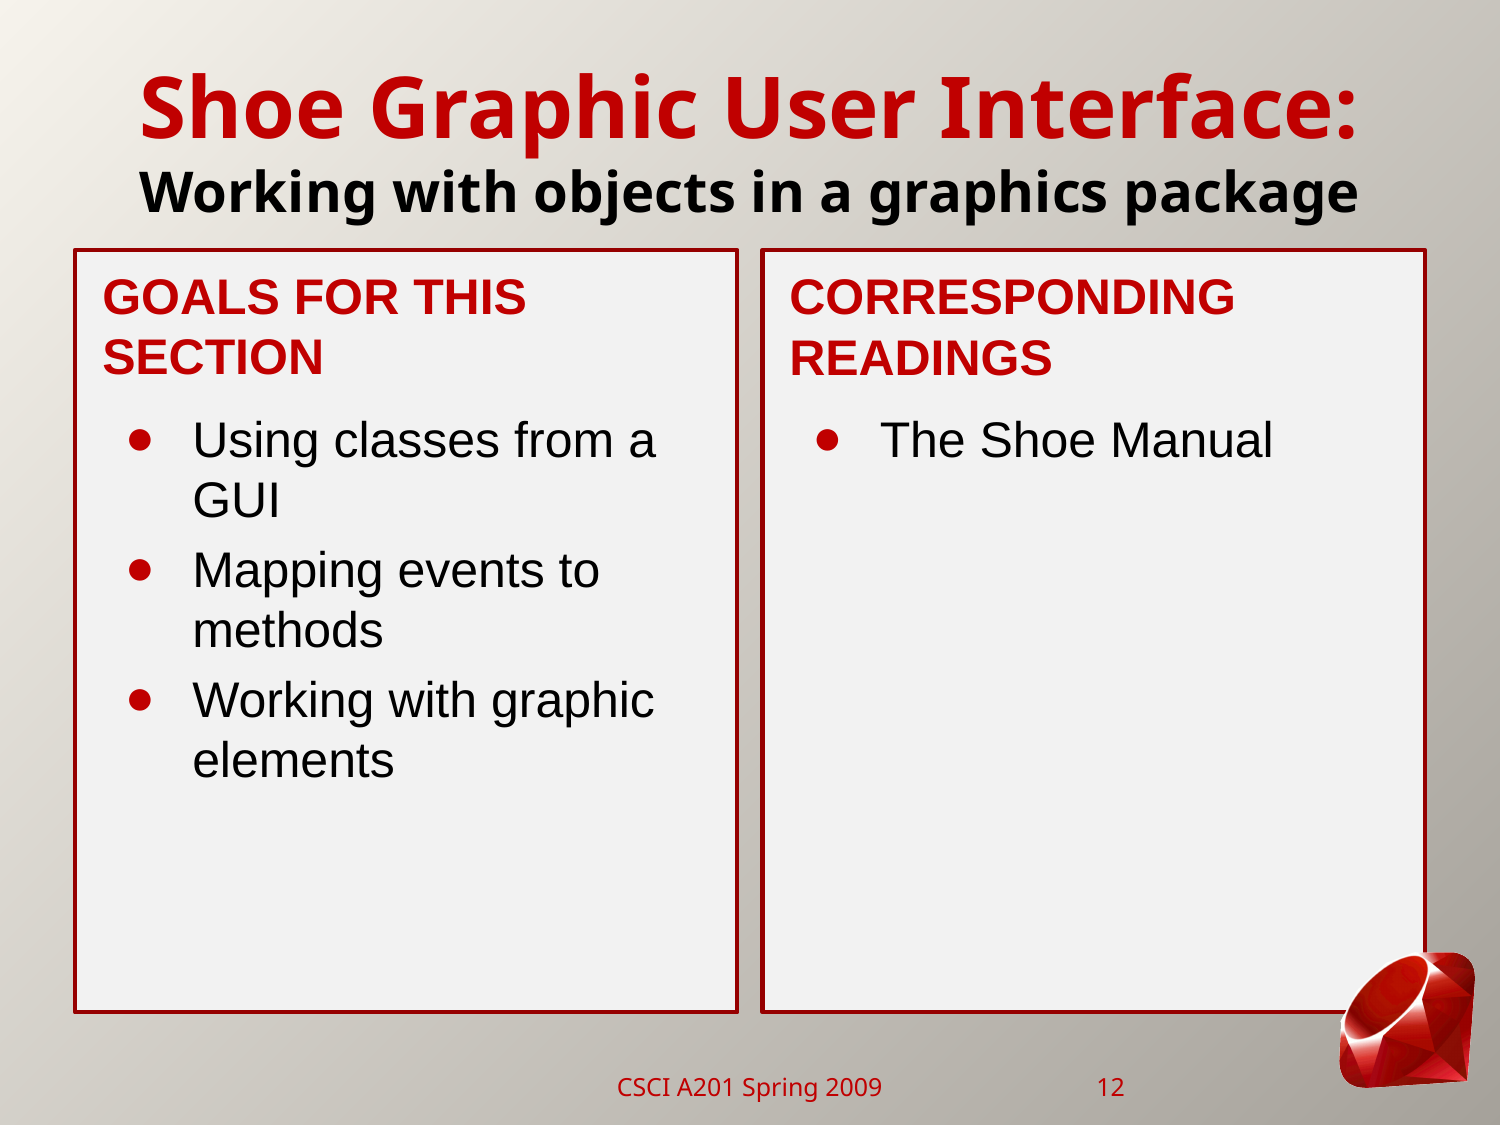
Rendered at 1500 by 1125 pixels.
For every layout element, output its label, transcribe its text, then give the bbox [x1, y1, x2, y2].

list Corresponding Readings [774, 262, 1413, 388]
list The Shoe Manual [774, 399, 1413, 1000]
list Using classes from a GUI Mapping events to methods Working with graphic elements [87, 399, 725, 1000]
list Goals for this Section [87, 262, 725, 386]
picture [1337, 949, 1475, 1088]
slide_number 12 [999, 1052, 1125, 1113]
title Shoe Graphic User Interface: Working with objects in a graphics package [75, 44, 1425, 233]
footer CSCI A201 Spring 2009 [512, 1052, 988, 1113]
